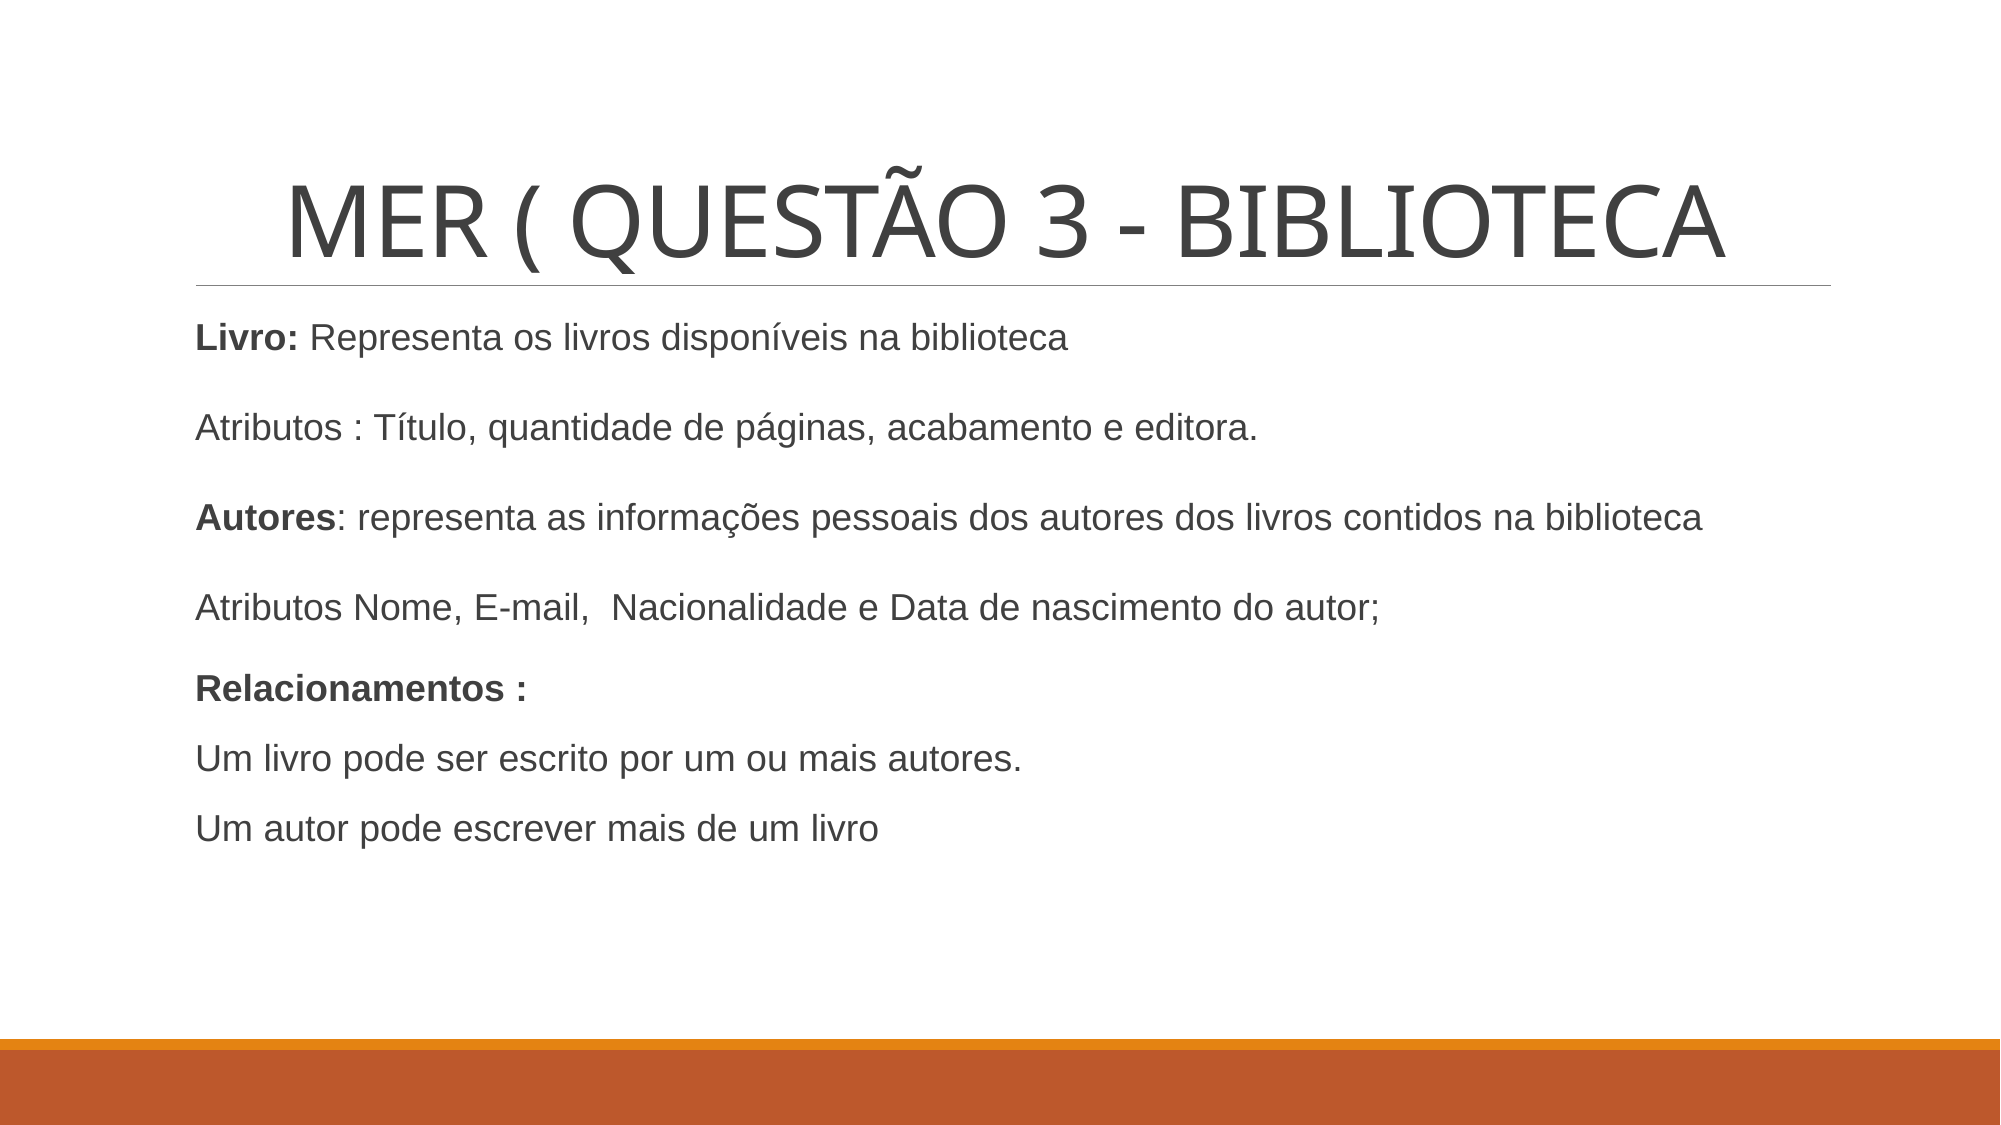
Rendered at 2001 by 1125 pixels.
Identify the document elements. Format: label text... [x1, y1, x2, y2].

list Livro: Representa os livros disponíveis na biblioteca Atributos : Título, quantidade de páginas, acabamento e editora. Autores: representa as informações pessoais dos autores dos livros contidos na biblioteca Atributos Nome, E-mail, Nacionalidade e Data de nascimento do autor; Relacionamentos : Um livro pode ser escrito por um ou mais autores. Um autor pode escrever mais de um livro [180, 302, 1830, 963]
title MER ( QUESTÃO 3 - BIBLIOTECA [180, 47, 1830, 285]
